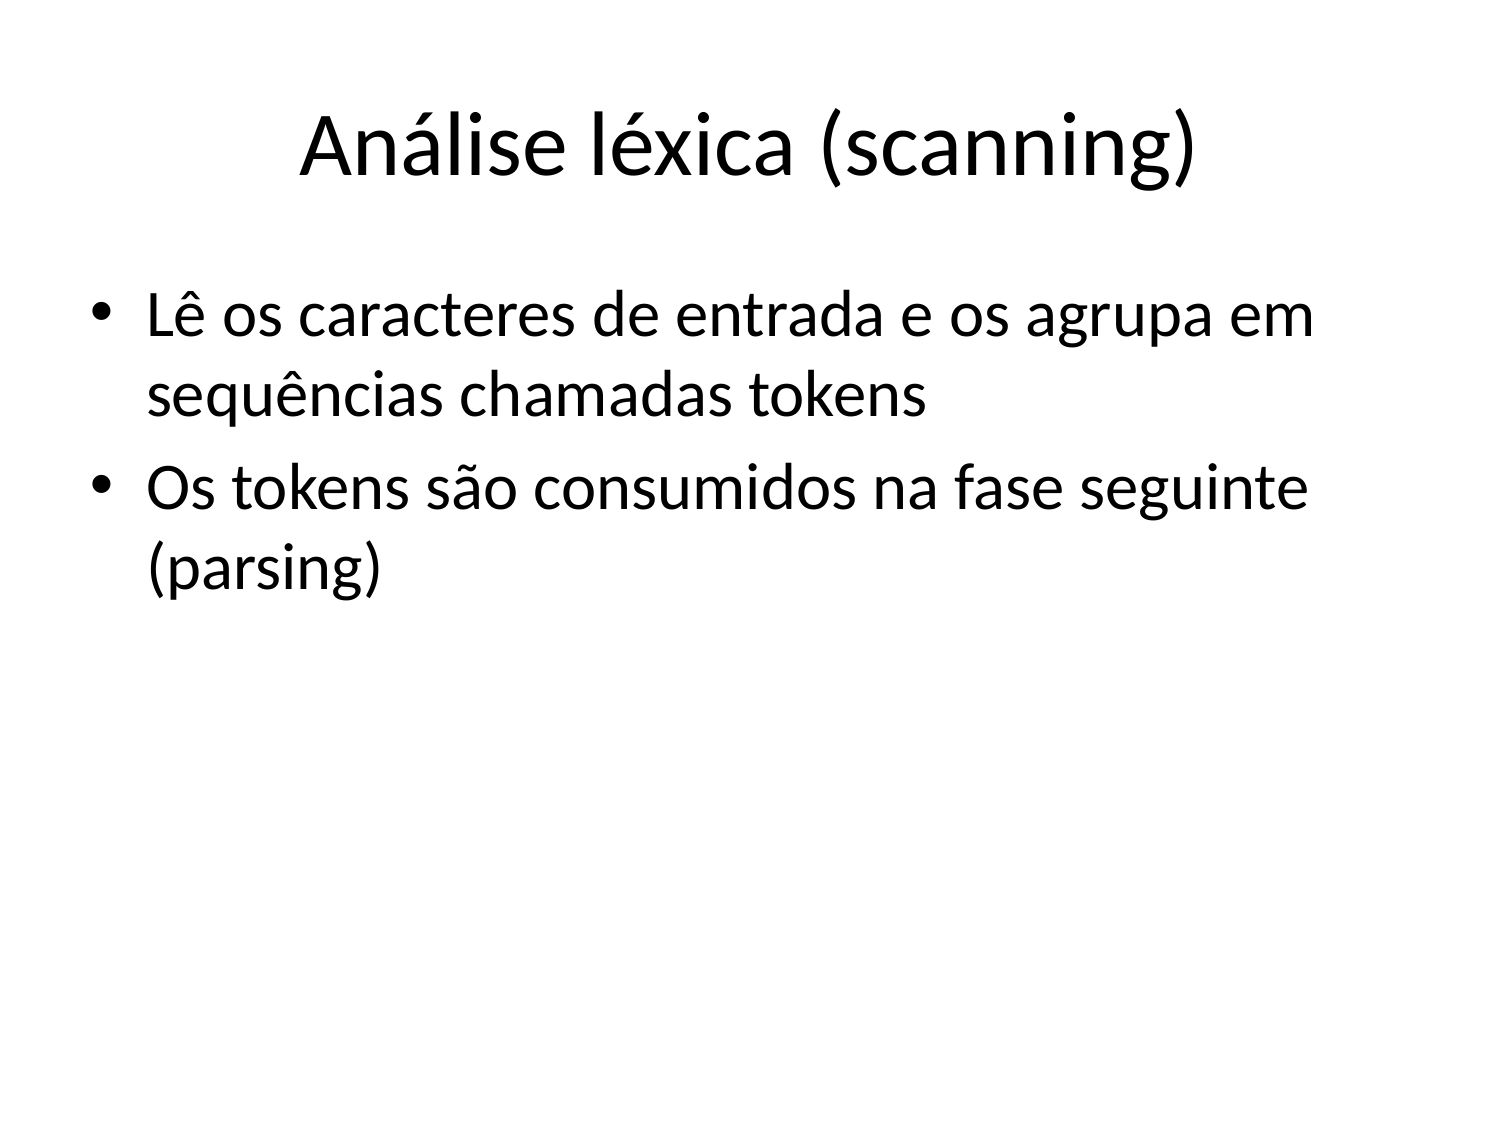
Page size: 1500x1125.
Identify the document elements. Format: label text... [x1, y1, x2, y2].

text_box Lê os caracteres de entrada e os agrupa em sequências chamadas tokens Os tokens são consumidos na fase seguinte (parsing) [75, 262, 1425, 1005]
text_box Análise léxica (scanning) [75, 45, 1425, 233]
